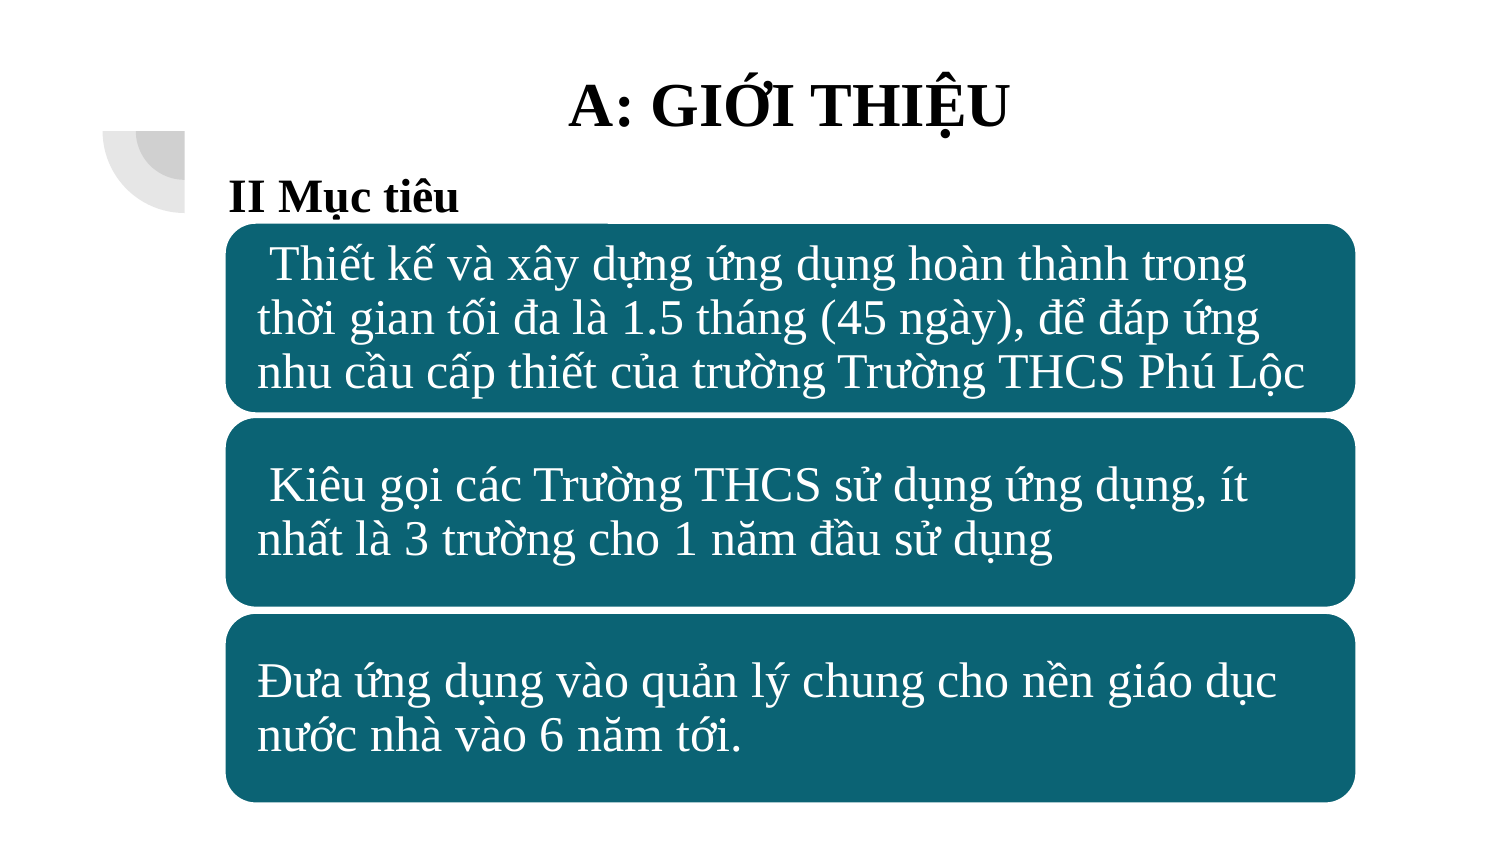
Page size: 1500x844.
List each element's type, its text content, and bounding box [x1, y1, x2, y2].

text_box II Mục tiêu [213, 141, 507, 241]
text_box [223, 221, 1358, 805]
title A: GIỚI THIỆU [213, 38, 1368, 115]
